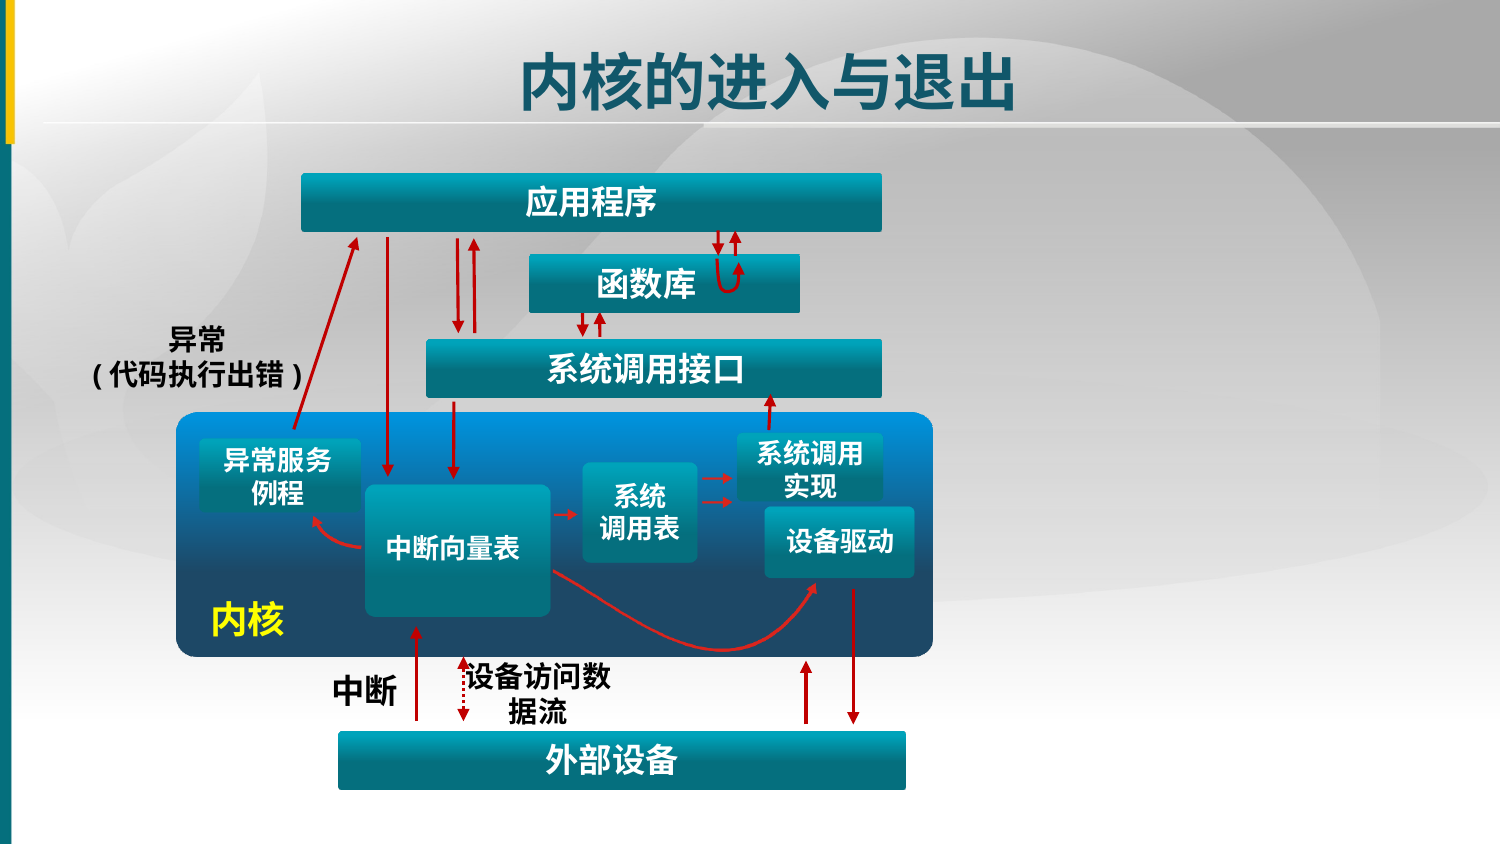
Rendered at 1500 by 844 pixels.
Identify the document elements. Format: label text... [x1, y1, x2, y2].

picture [0, 0, 1500, 844]
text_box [175, 412, 933, 657]
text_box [316, 588, 906, 790]
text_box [293, 236, 358, 430]
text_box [300, 173, 882, 232]
text_box 异常 (代码执行出错) [52, 313, 288, 399]
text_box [529, 230, 800, 313]
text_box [426, 238, 882, 480]
text_box 内核的进入与退出 [503, 35, 1172, 125]
